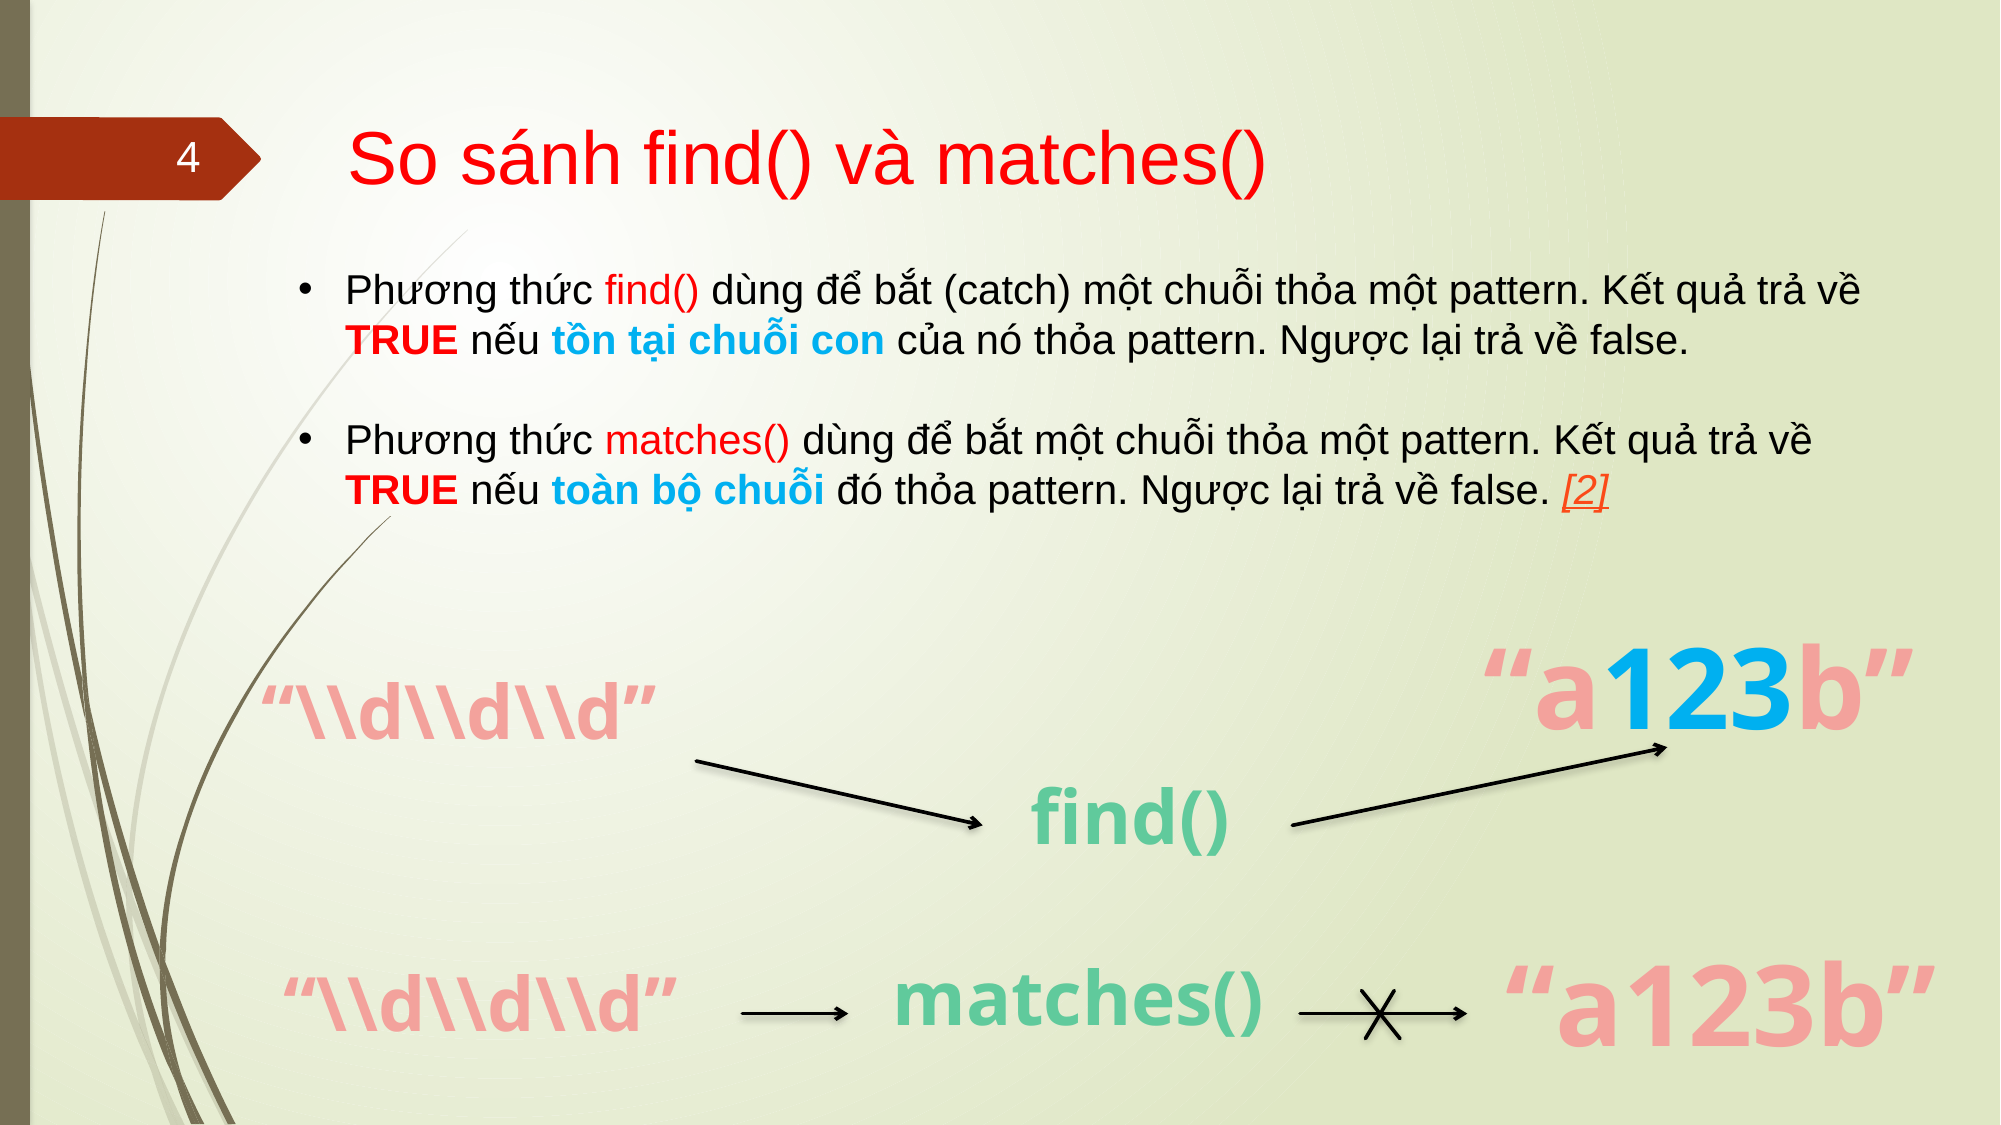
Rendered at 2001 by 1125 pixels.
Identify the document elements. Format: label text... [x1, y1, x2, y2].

text_box Phương thức find() dùng để bắt (catch) một chuỗi thỏa một pattern. Kết quả trả về TRUE nếu tồn tại chuỗi con của nó thỏa pattern. Ngược lại trả về false. Phương thức matches() dùng để bắt một chuỗi thỏa một pattern. Kết quả trả về TRUE nếu toàn bộ chuỗi đó thỏa pattern. Ngược lại trả về false. [2] [283, 255, 1922, 521]
text_box So sánh find() và matches() [332, 101, 1629, 218]
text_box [180, 609, 1976, 1079]
slide_number 4 [87, 129, 216, 190]
